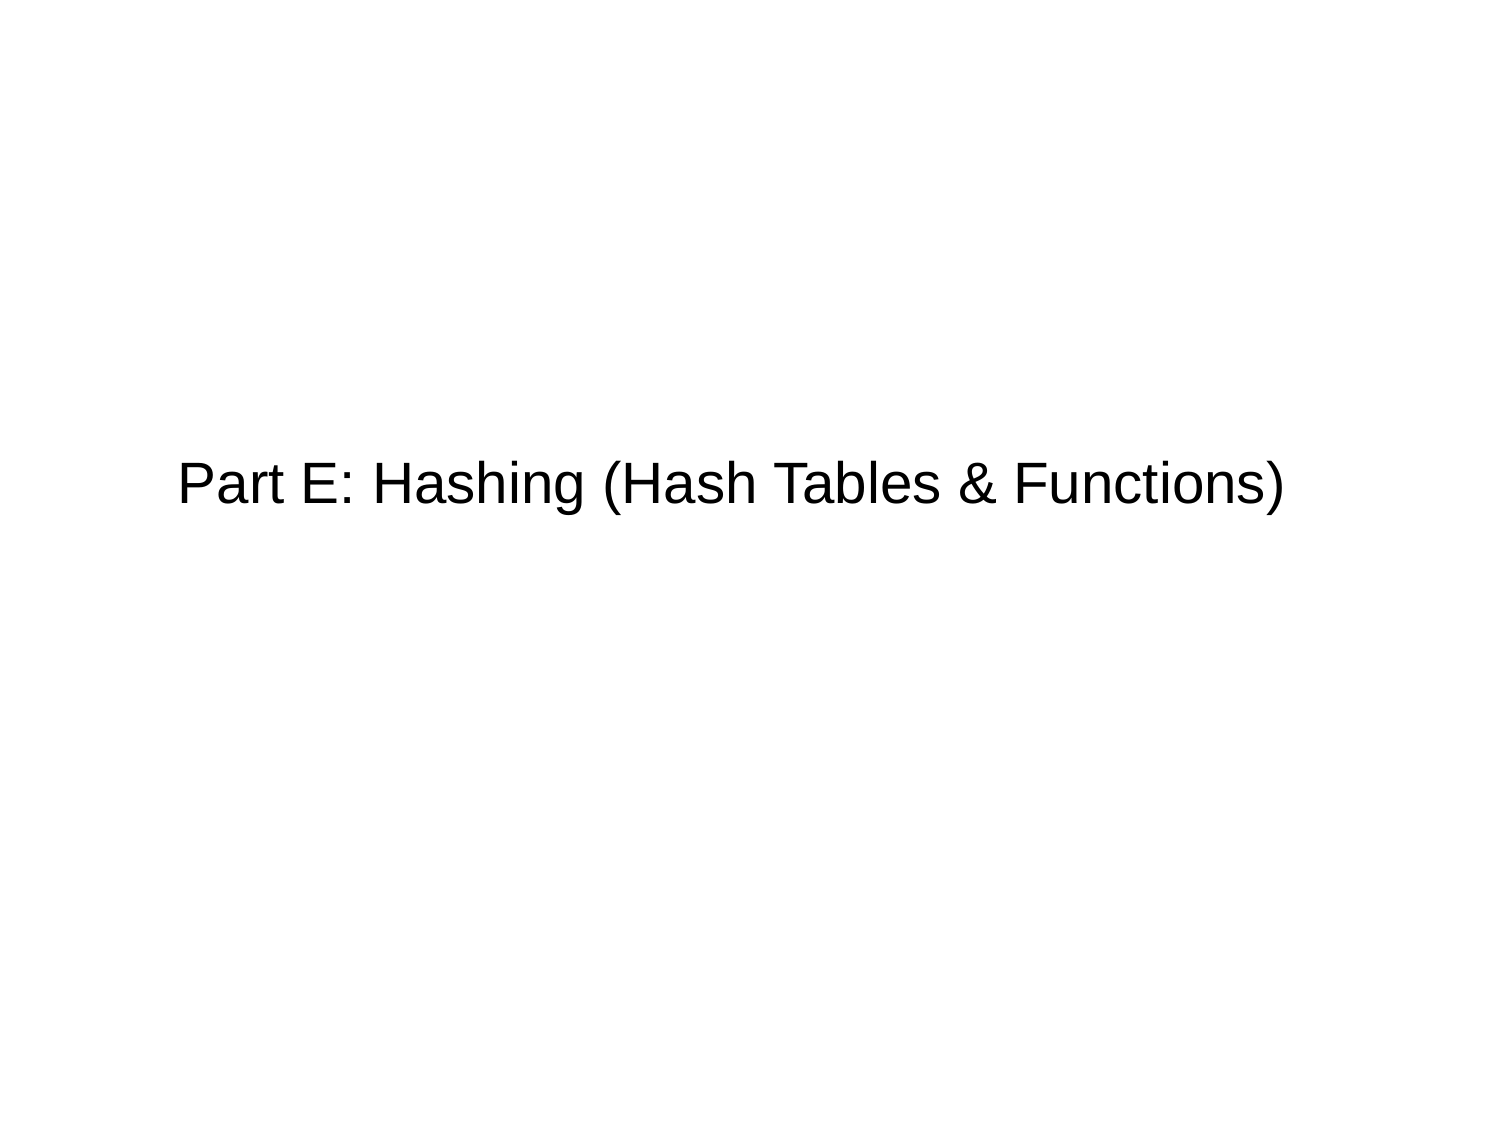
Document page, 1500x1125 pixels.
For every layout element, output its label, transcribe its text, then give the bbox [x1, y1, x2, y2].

title Part E: Hashing (Hash Tables & Functions) [41, 432, 1424, 528]
